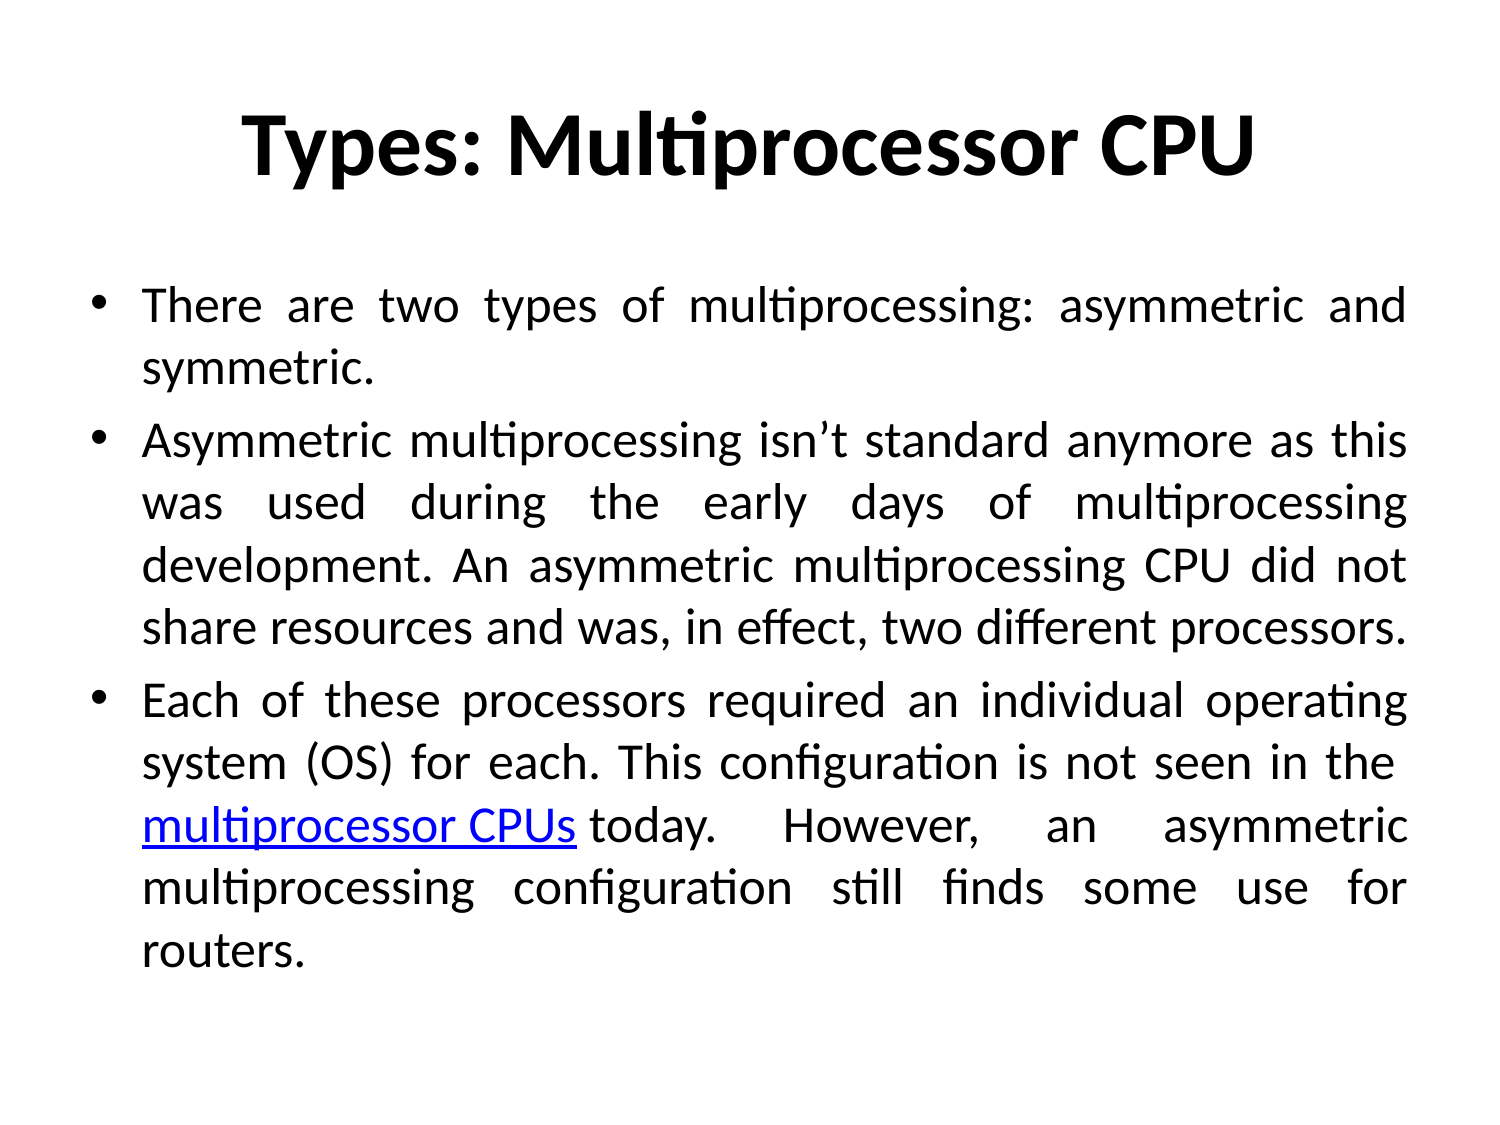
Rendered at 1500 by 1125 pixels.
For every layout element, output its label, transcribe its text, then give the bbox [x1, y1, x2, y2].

title Types: Multiprocessor CPU [75, 45, 1425, 233]
list There are two types of multiprocessing: asymmetric and symmetric. Asymmetric multiprocessing isn’t standard anymore as this was used during the early days of multiprocessing development. An asymmetric multiprocessing CPU did not share resources and was, in effect, two different processors. Each of these processors required an individual operating system (OS) for each. This configuration is not seen in the multiprocessor CPUs today. However, an asymmetric multiprocessing configuration still finds some use for routers. [75, 262, 1425, 1005]
